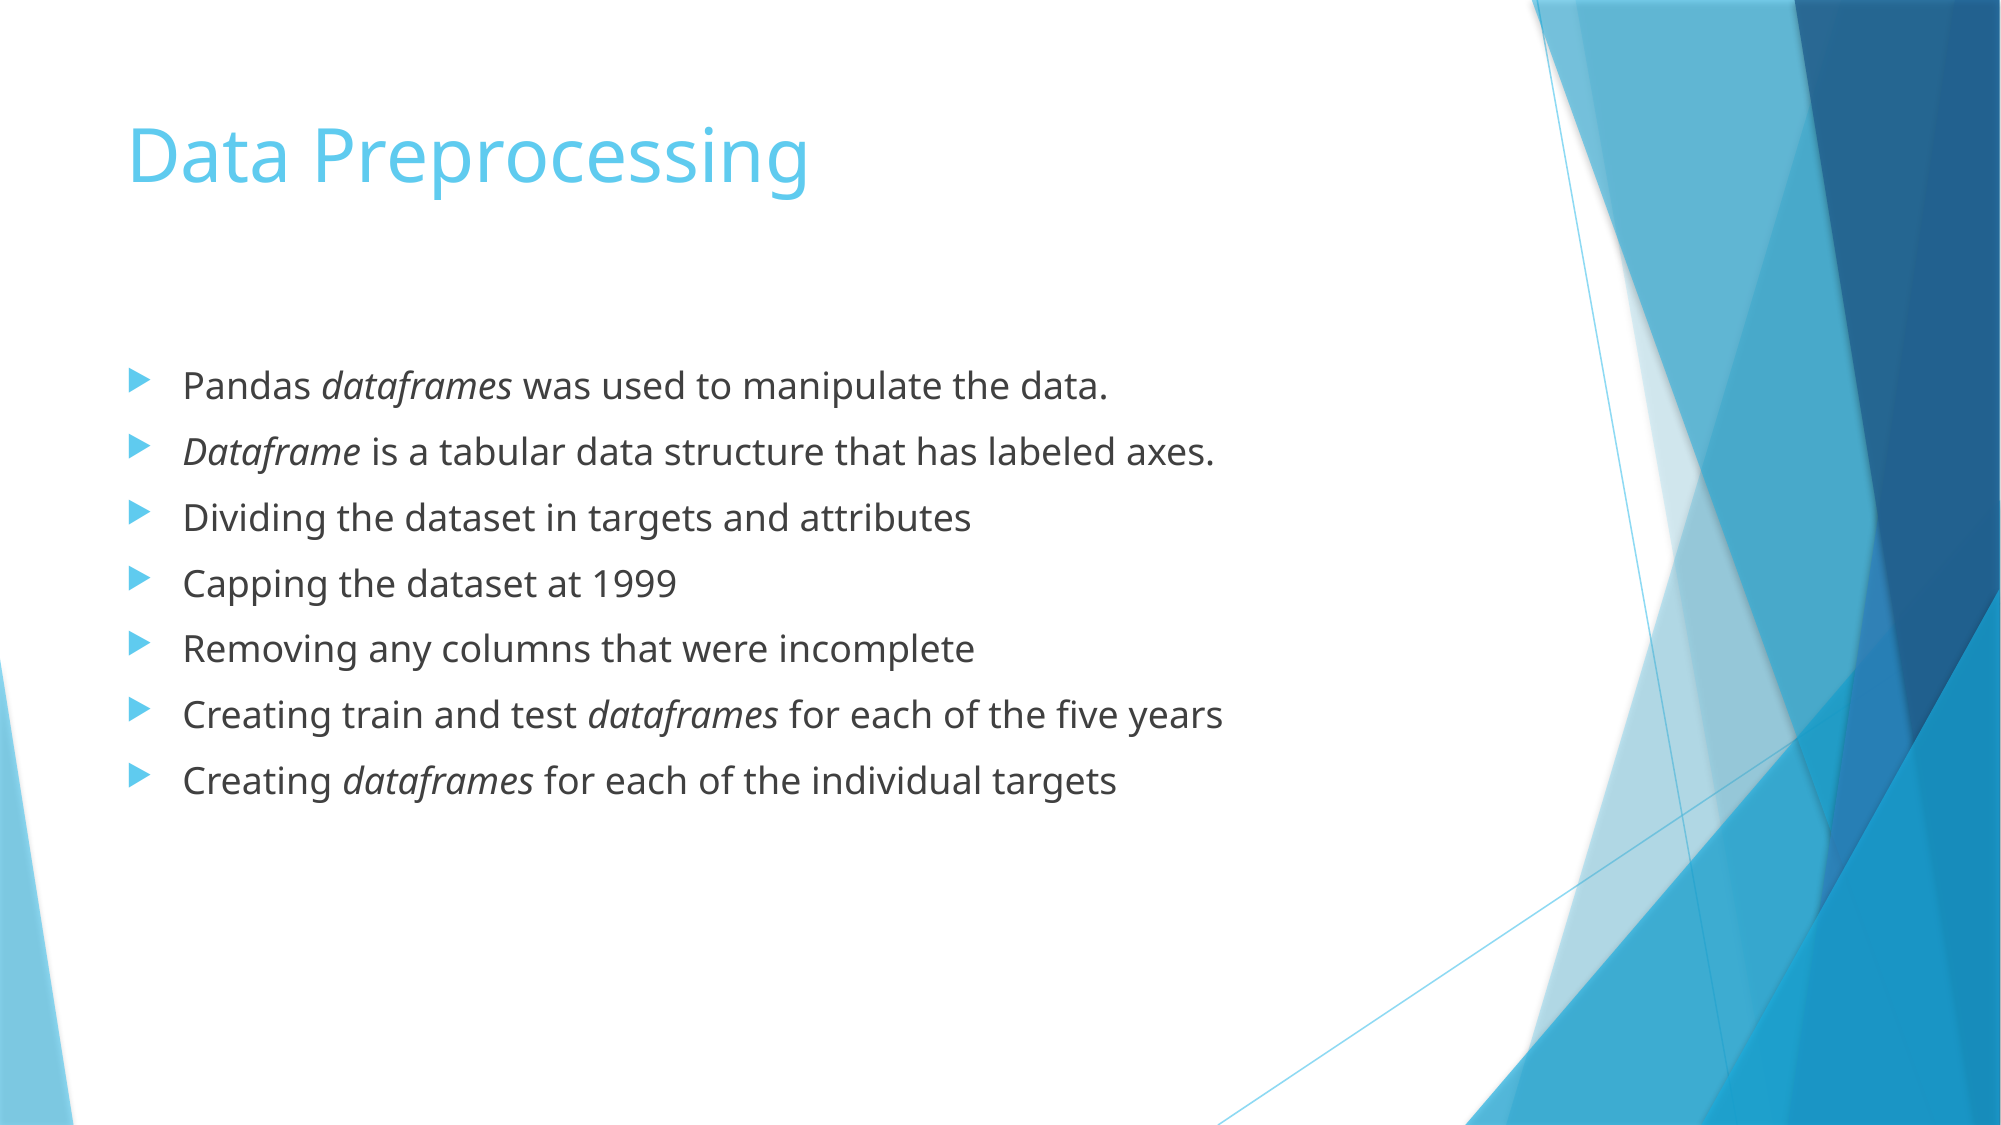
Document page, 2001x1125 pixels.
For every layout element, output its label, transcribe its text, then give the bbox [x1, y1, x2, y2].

list Pandas dataframes was used to manipulate the data. Dataframe is a tabular data structure that has labeled axes. Dividing the dataset in targets and attributes Capping the dataset at 1999 Removing any columns that were incomplete Creating train and test dataframes for each of the five years Creating dataframes for each of the individual targets [111, 354, 1522, 992]
title Data Preprocessing [111, 99, 1522, 317]
